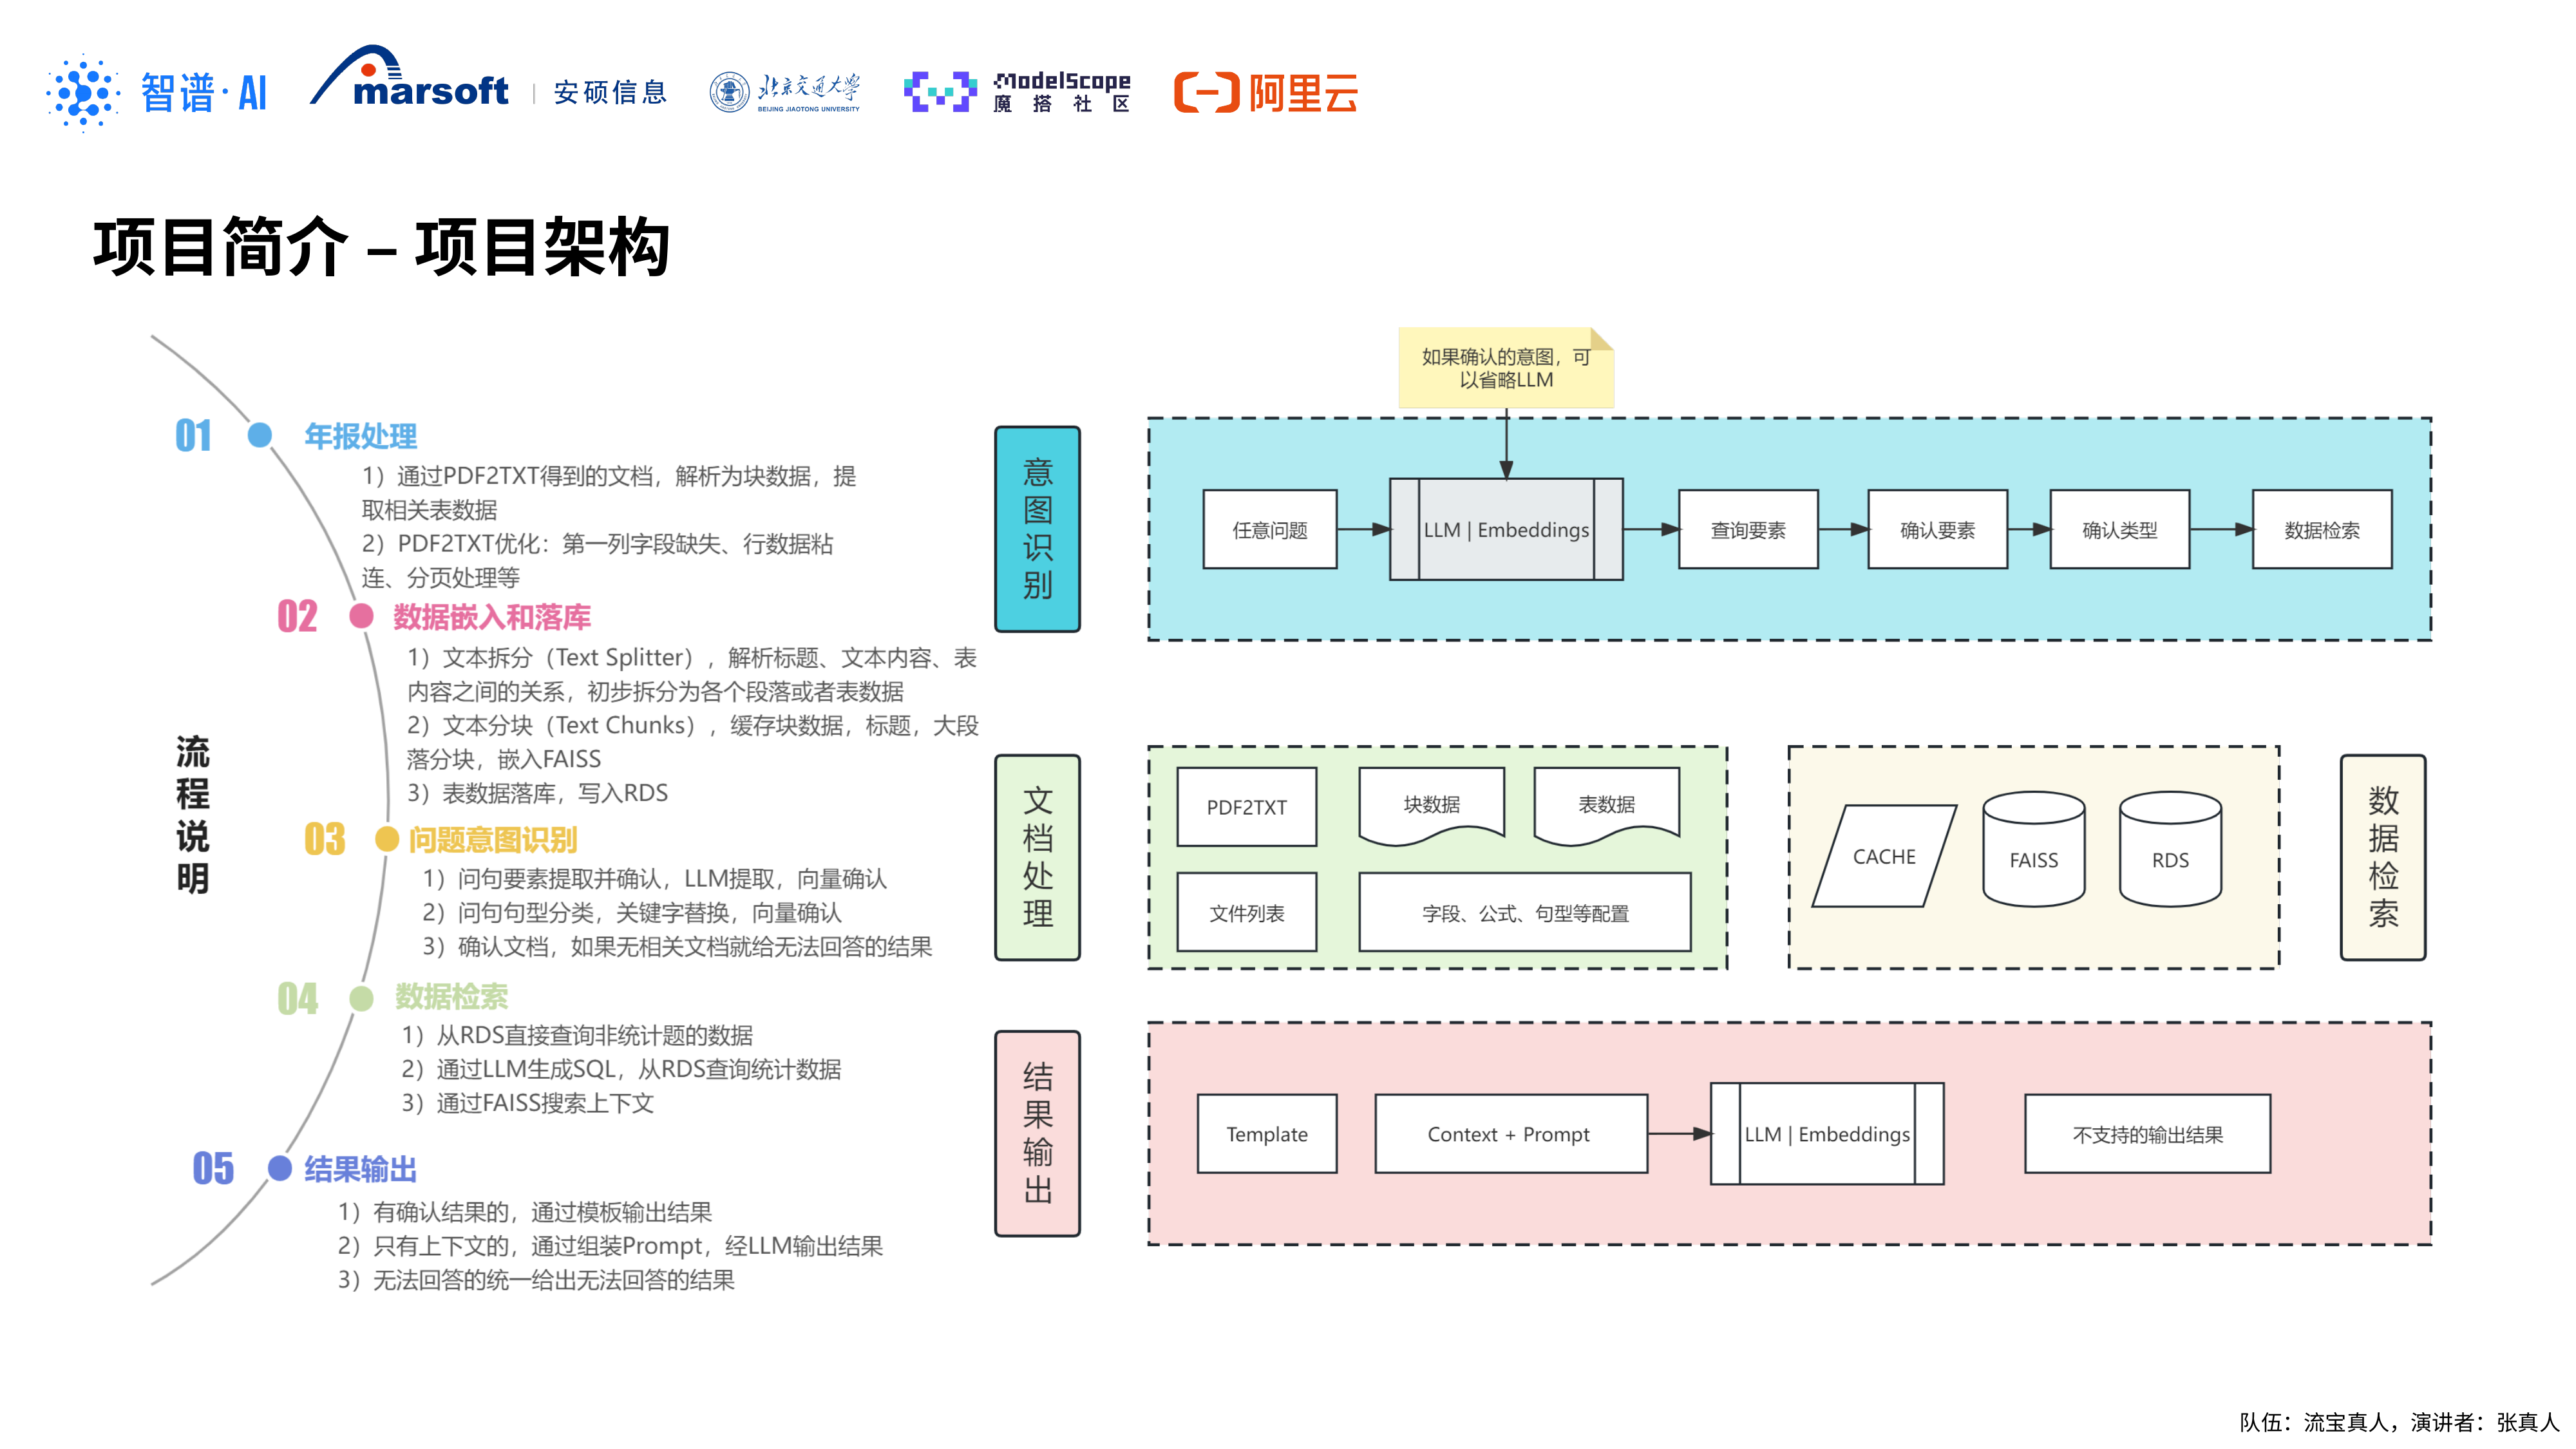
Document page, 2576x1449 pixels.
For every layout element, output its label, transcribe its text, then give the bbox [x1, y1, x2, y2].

picture [32, 41, 281, 147]
picture [1138, 57, 1396, 129]
picture [904, 71, 1130, 112]
picture [309, 44, 670, 135]
text_box 项目简介 – 项目架构 [71, 195, 918, 293]
picture [708, 70, 862, 115]
text_box 队伍：流宝真人，演讲者：张真人 [2216, 1403, 2566, 1441]
picture [73, 291, 2467, 1318]
